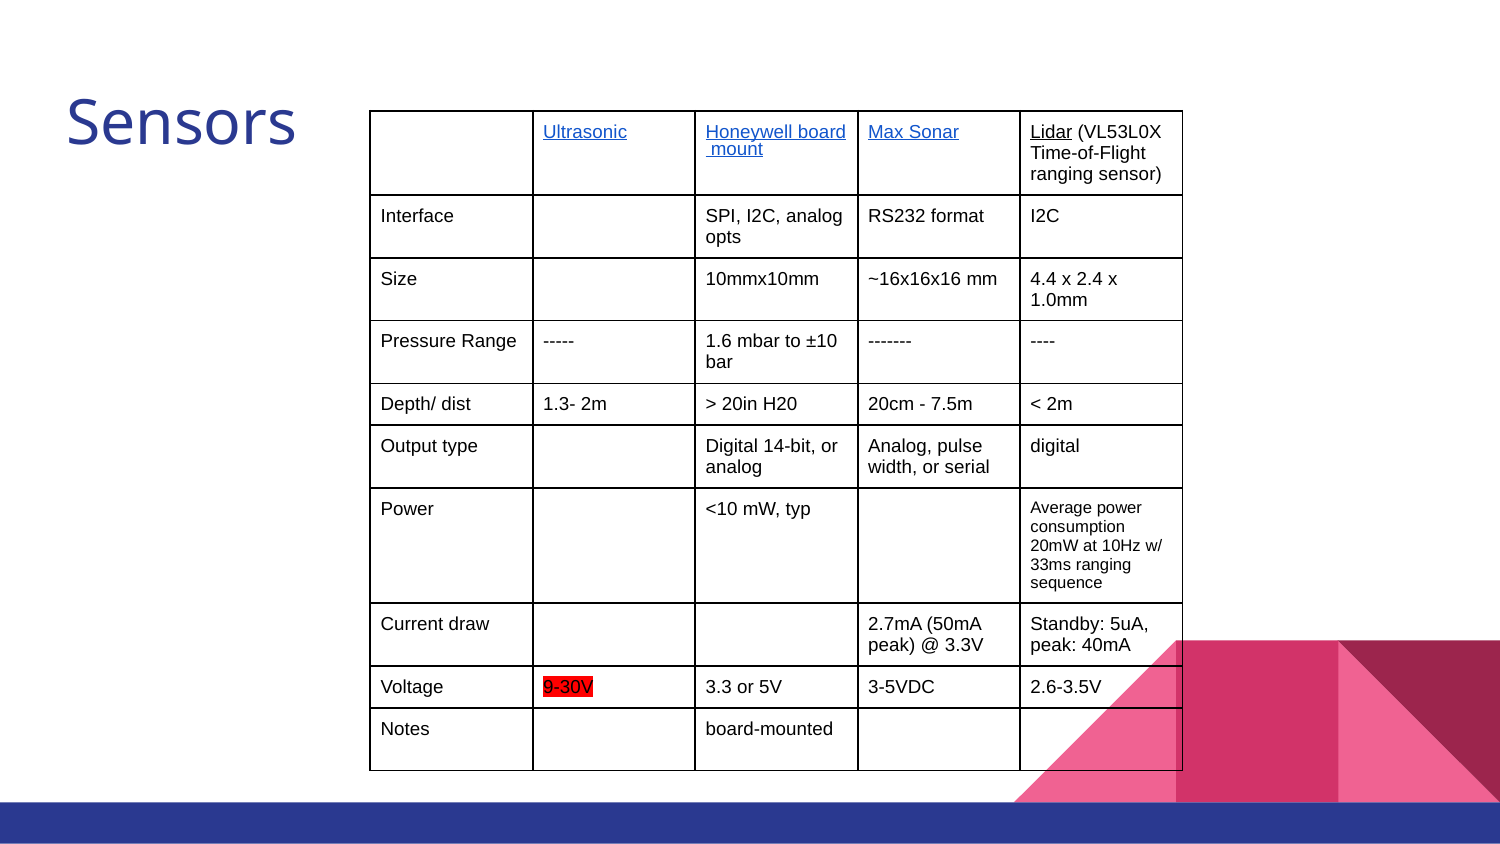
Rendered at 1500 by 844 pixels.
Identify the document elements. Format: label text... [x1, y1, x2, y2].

table_cell 4.4 x 2.4 x 1.0mm [1021, 259, 1182, 320]
table_header [371, 112, 532, 194]
table_cell Size [371, 259, 532, 320]
table_cell Pressure Range [371, 321, 532, 383]
table_cell 2.7mA (50mA peak) @ 3.3V [859, 604, 1019, 665]
table_cell 1.6 mbar to ±10 bar [696, 321, 857, 383]
table_cell digital [1021, 426, 1182, 487]
table_header Ultrasonic [534, 112, 694, 194]
table_cell Output type [371, 426, 532, 487]
table_cell <10 mW, typ [696, 489, 857, 602]
table_cell 3.3 or 5V [696, 667, 857, 707]
table_cell < 2m [1021, 384, 1182, 424]
table_cell [696, 604, 857, 665]
table_cell [534, 489, 694, 602]
table_cell ~16x16x16 mm [859, 259, 1019, 320]
table_cell 20cm - 7.5m [859, 384, 1019, 424]
table_cell Depth/ dist [371, 384, 532, 424]
table_cell 1.3- 2m [534, 384, 694, 424]
table_cell Analog, pulse width, or serial [859, 426, 1019, 487]
table_cell ----- [534, 321, 694, 383]
table_cell [1021, 709, 1182, 770]
table_cell I2C [1021, 196, 1182, 257]
table_cell board-mounted [696, 709, 857, 770]
table_cell [534, 196, 694, 257]
table_cell [859, 489, 1019, 602]
table_cell Digital 14-bit, or analog [696, 426, 857, 487]
table_cell 2.6-3.5V [1021, 667, 1182, 707]
table_cell RS232 format [859, 196, 1019, 257]
table_cell [534, 426, 694, 487]
table_cell ------- [859, 321, 1019, 383]
table_cell [534, 259, 694, 320]
table_cell Current draw [371, 604, 532, 665]
table_cell Notes [371, 709, 532, 770]
table_header Honeywell board mount [696, 112, 857, 194]
title Sensors [51, 67, 1449, 167]
table_header Lidar (VL53L0X Time-of-Flight ranging sensor) [1021, 112, 1182, 194]
table_cell SPI, I2C, analog opts [696, 196, 857, 257]
table_cell [534, 604, 694, 665]
table_cell ---- [1021, 321, 1182, 383]
table_cell Voltage [371, 667, 532, 707]
table_cell Standby: 5uA, peak: 40mA [1021, 604, 1182, 665]
table_cell 9-30V [534, 667, 694, 707]
table_header Max Sonar [859, 112, 1019, 194]
table_cell [534, 709, 694, 770]
table_cell [859, 709, 1019, 770]
table_cell 10mmx10mm [696, 259, 857, 320]
table_cell Average power consumption 20mW at 10Hz w/ 33ms ranging sequence [1021, 489, 1182, 602]
table_cell Interface [371, 196, 532, 257]
table_cell Power [371, 489, 532, 602]
table_cell 3-5VDC [859, 667, 1019, 707]
table_cell > 20in H20 [696, 384, 857, 424]
